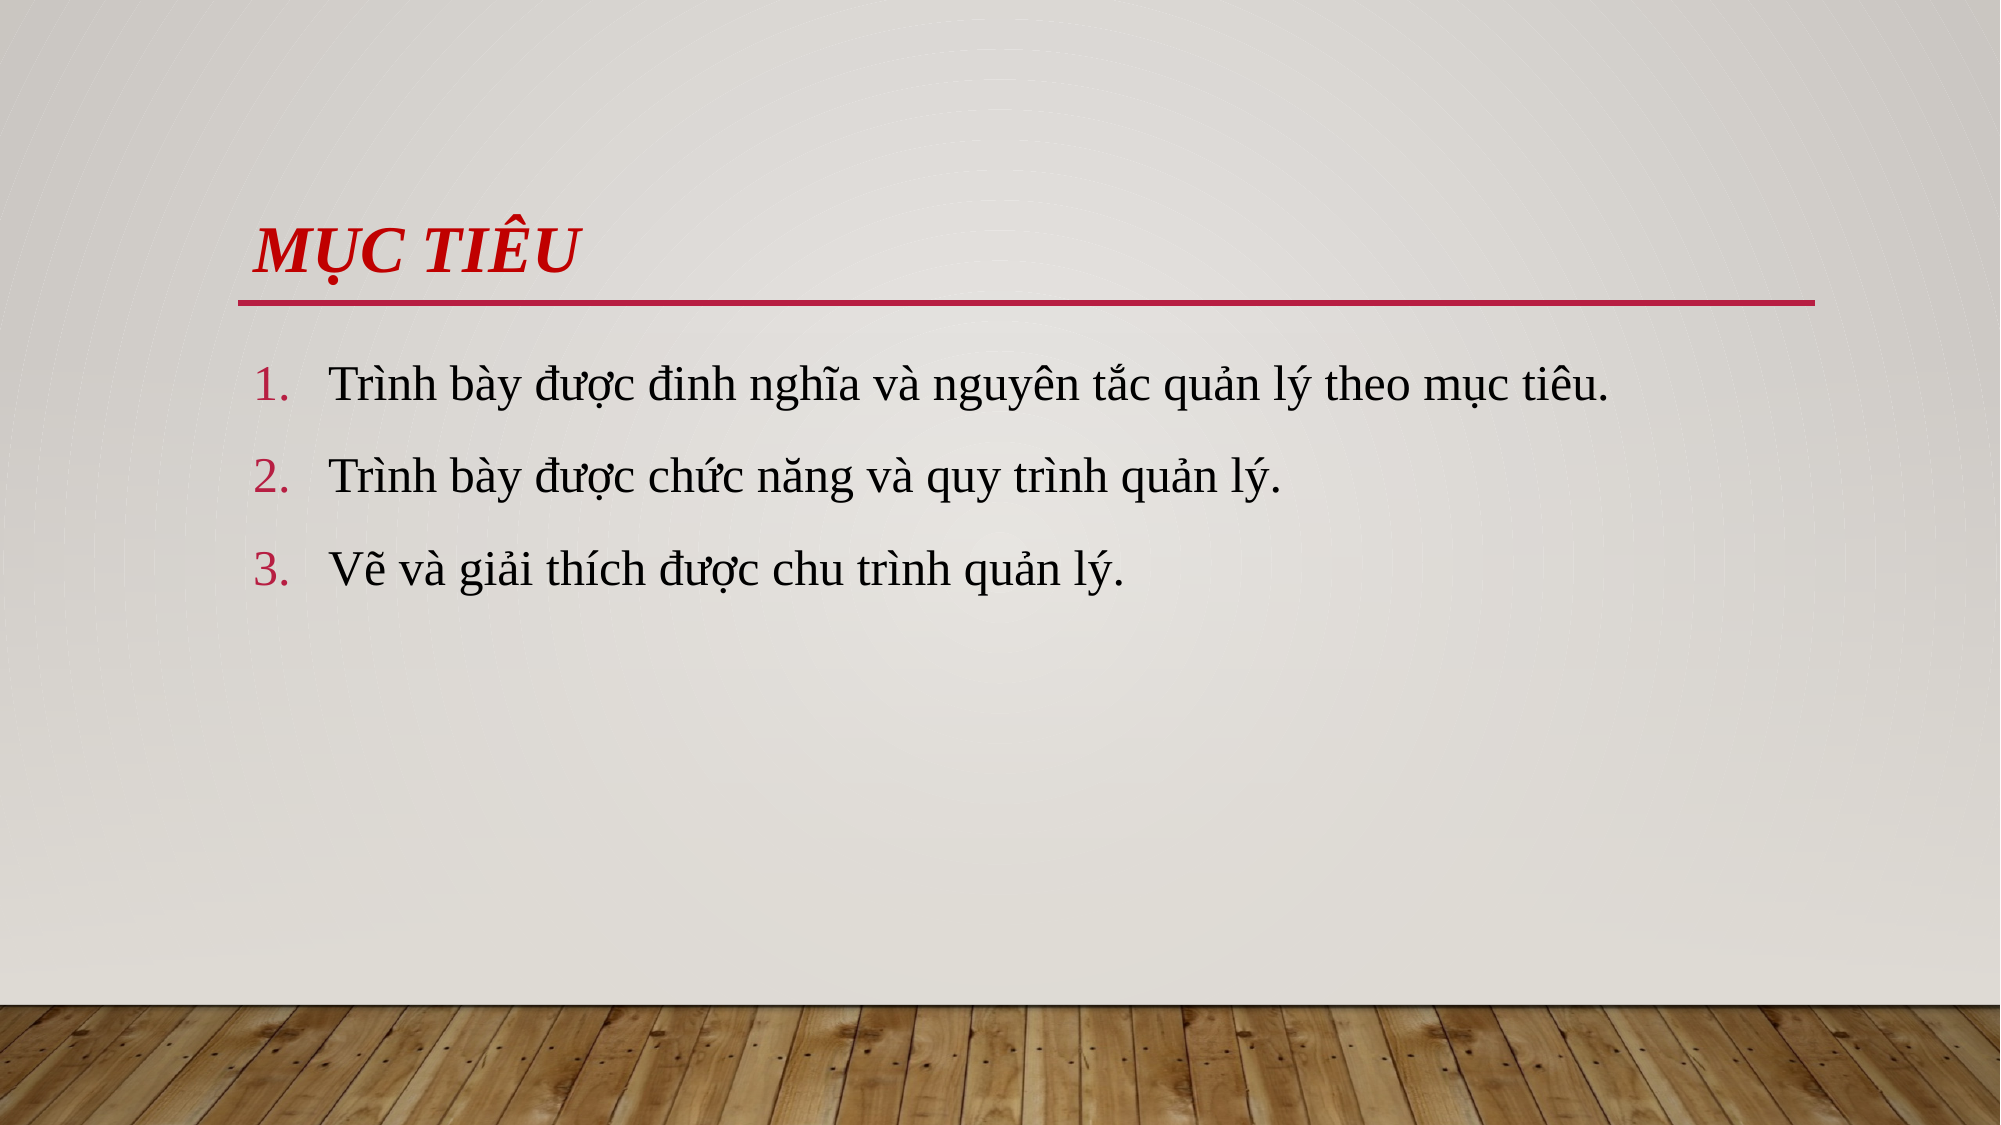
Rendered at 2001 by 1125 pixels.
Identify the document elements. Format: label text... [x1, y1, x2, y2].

list Trình bày được đinh nghĩa và nguyên tắc quản lý theo mục tiêu. Trình bày được chức năng và quy trình quản lý. Vẽ và giải thích được chu trình quản lý. [238, 330, 1814, 897]
title MỤC TIÊU [238, 206, 1814, 330]
picture [0, 1005, 2000, 1125]
